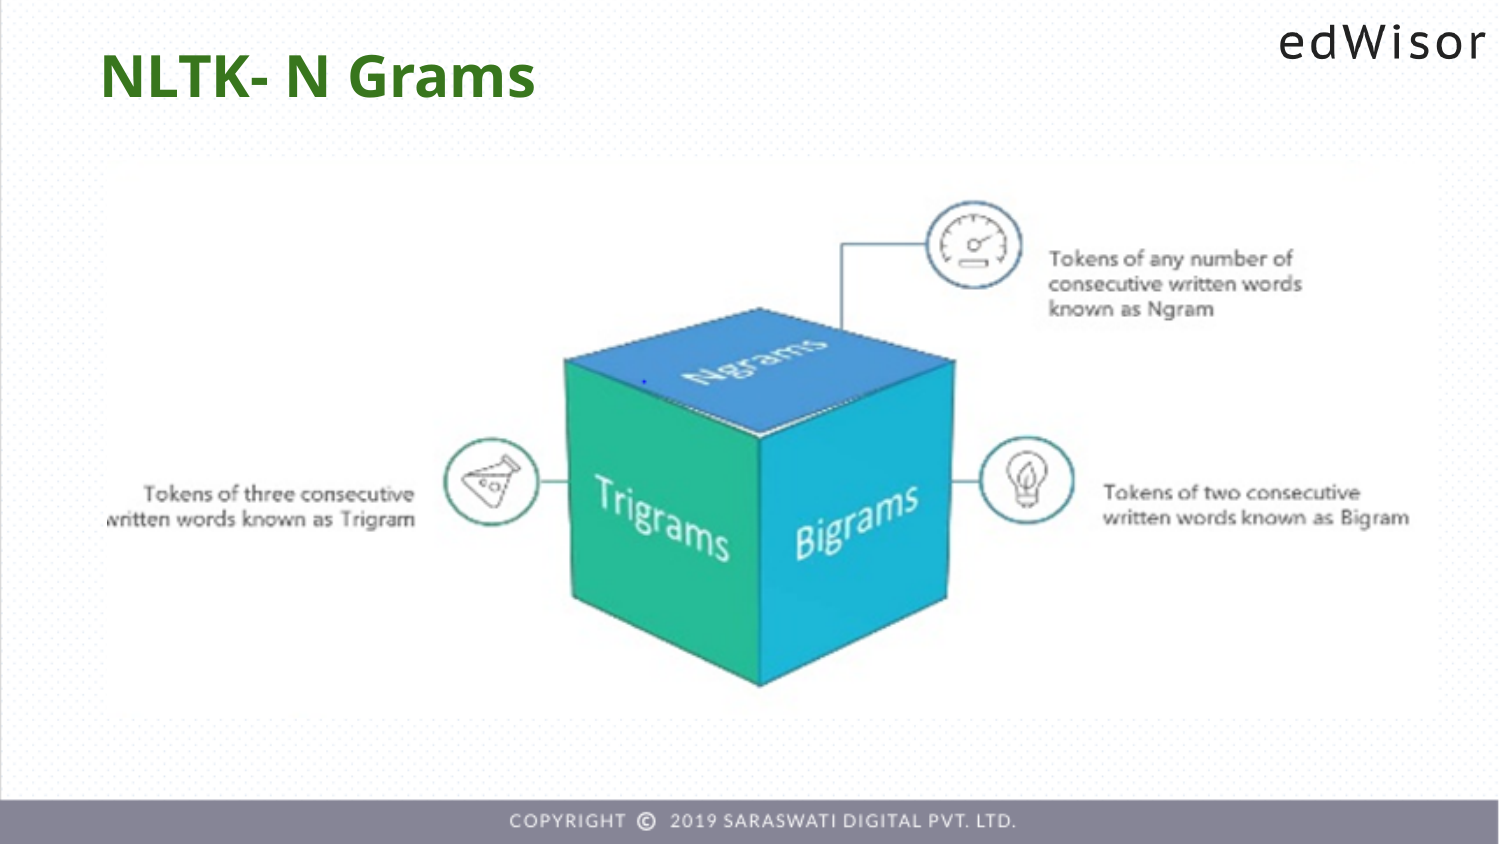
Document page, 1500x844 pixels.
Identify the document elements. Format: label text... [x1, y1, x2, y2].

text_box NLTK- N Grams [82, 24, 1153, 105]
picture [0, 0, 1500, 844]
